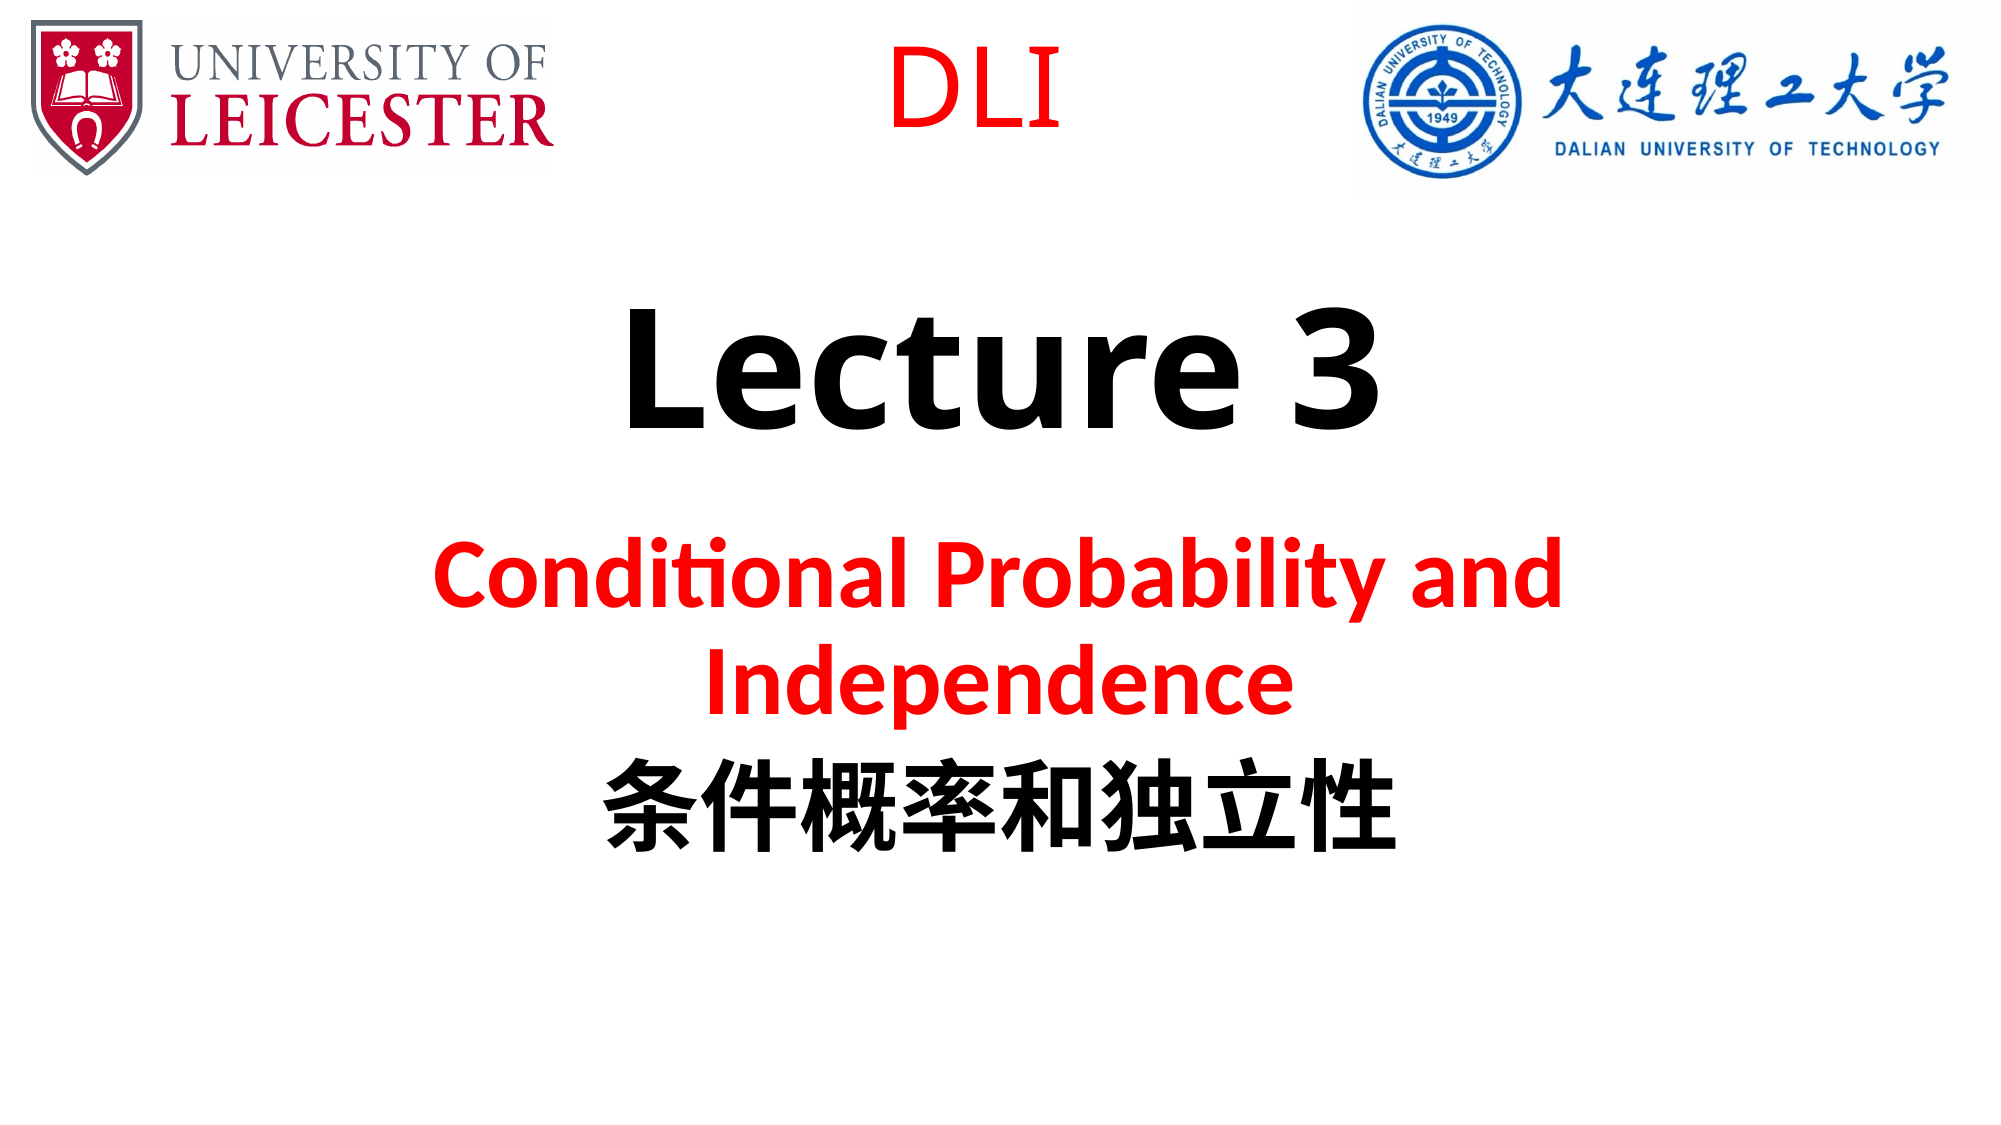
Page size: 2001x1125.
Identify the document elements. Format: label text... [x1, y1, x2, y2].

picture [1353, 0, 2000, 197]
title Lecture 3 [249, 300, 1750, 472]
picture [31, 20, 554, 176]
text_box DLI [571, 7, 1353, 158]
subtitle Conditional Probability and Independence 条件概率和独立性 [174, 513, 1826, 929]
